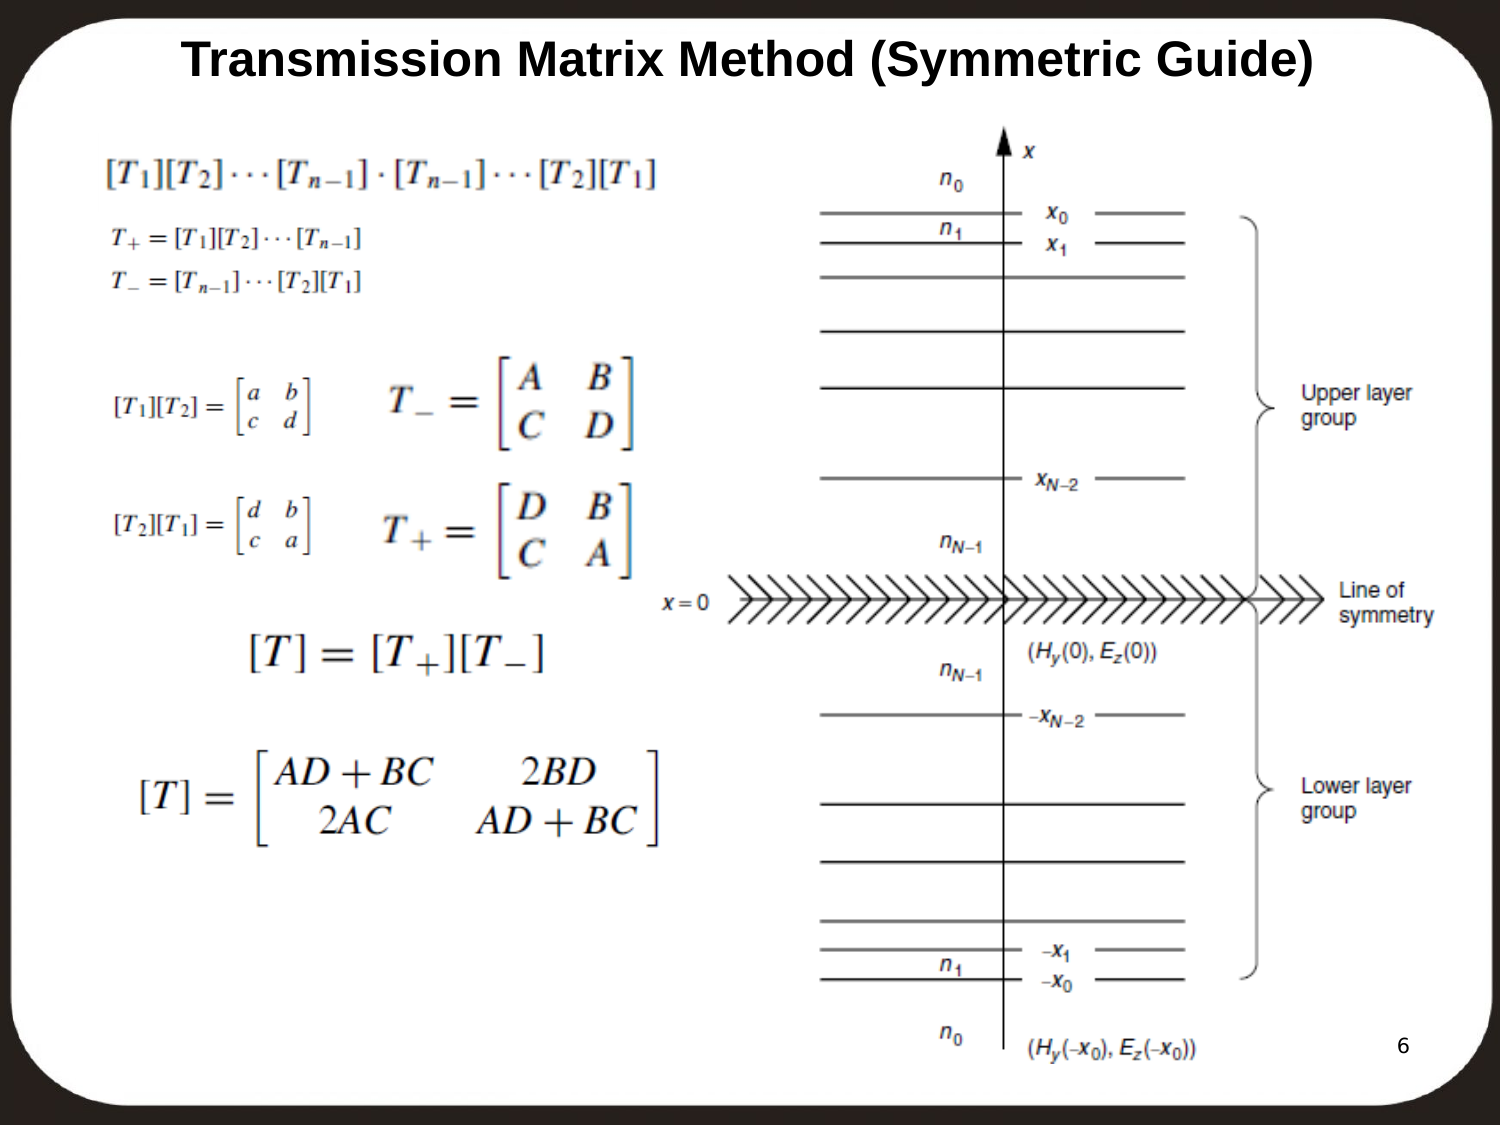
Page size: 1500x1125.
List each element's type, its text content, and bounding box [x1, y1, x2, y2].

picture [0, 0, 1500, 1125]
slide_number 6 [1074, 1071, 1426, 1104]
title Transmission Matrix Method (Symmetric Guide) [72, 24, 1423, 88]
